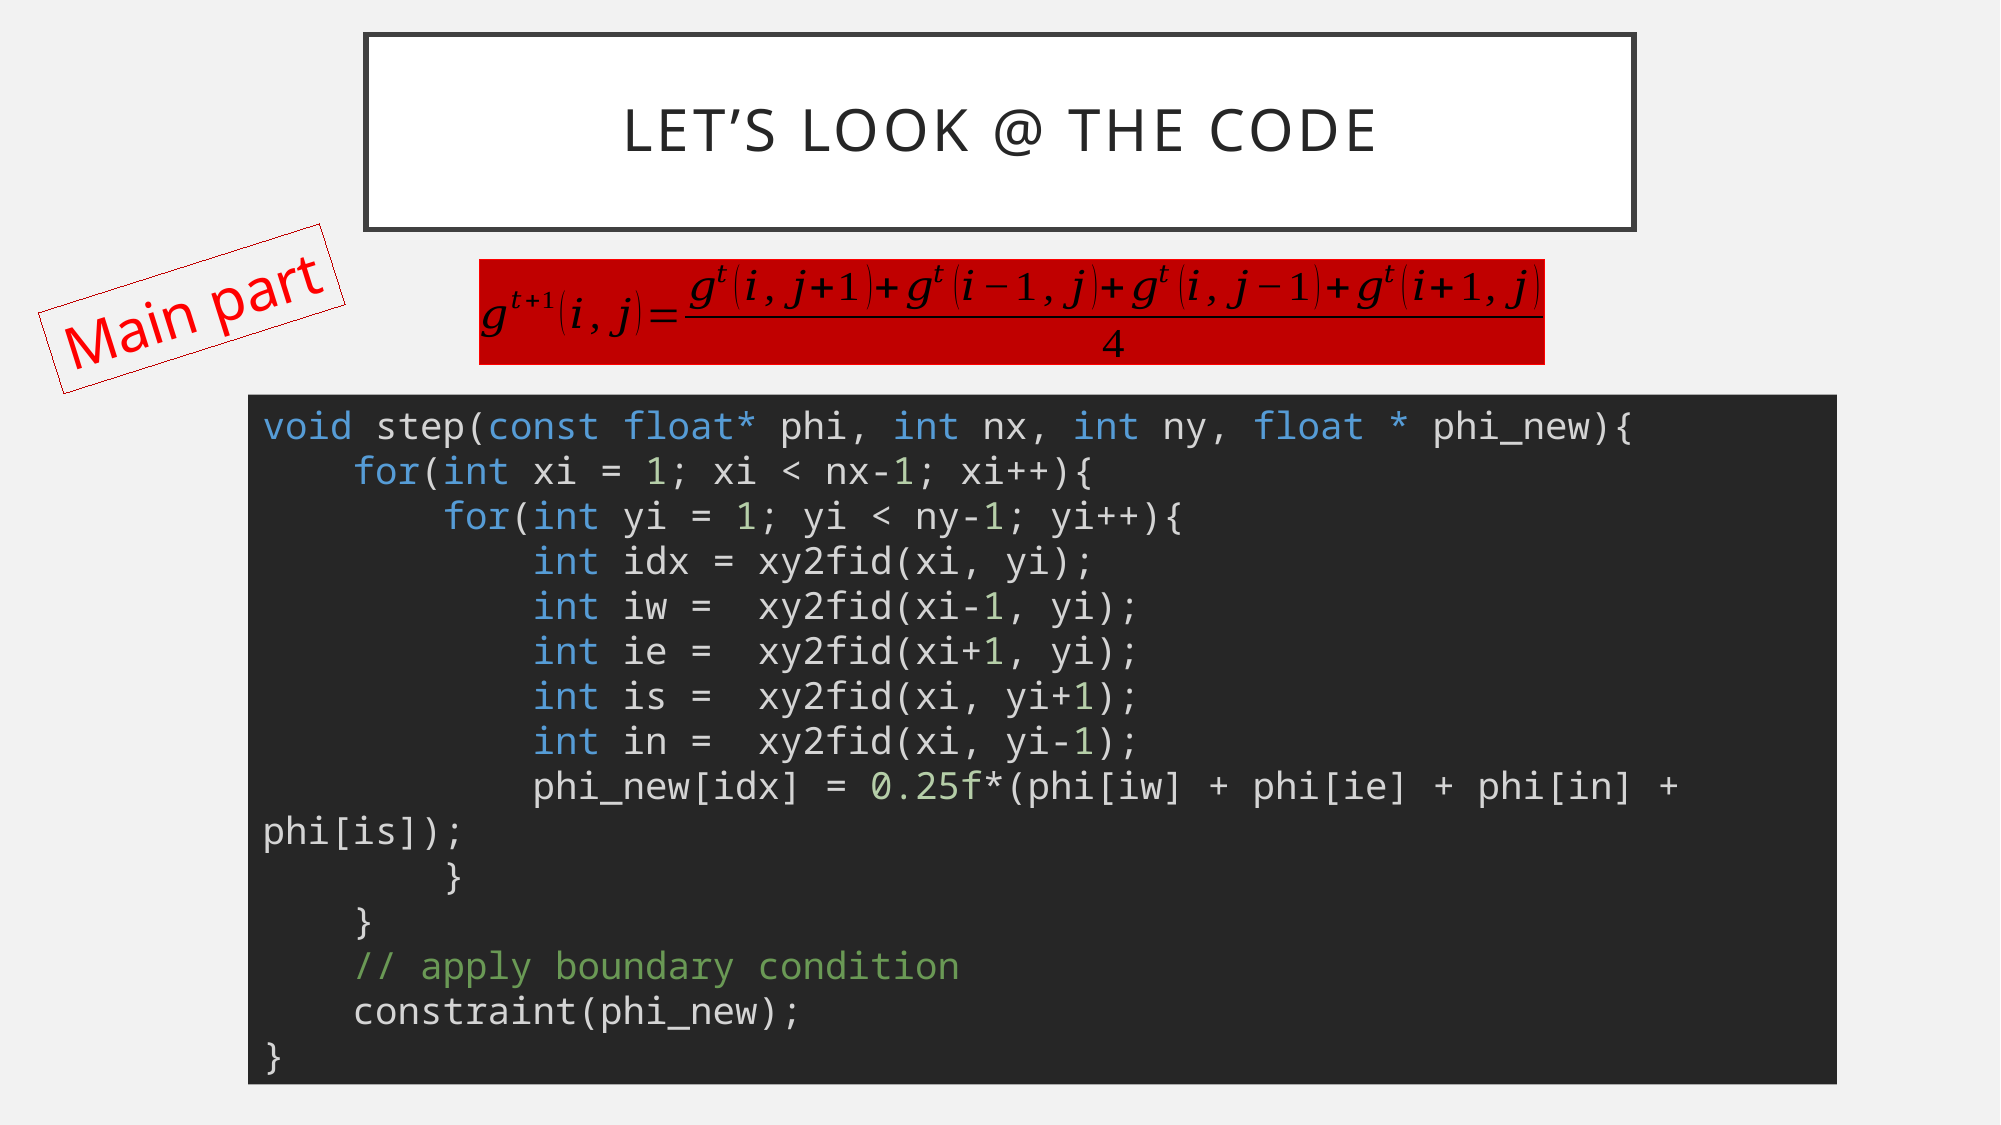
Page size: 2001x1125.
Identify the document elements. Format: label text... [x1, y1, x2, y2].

title Let’s look @ the code [363, 32, 1637, 232]
text_box Main part [38, 223, 346, 394]
text_box void step(const float* phi, int nx, int ny, float * phi_new){ for(int xi = 1; xi < nx-1; xi++){ for(int yi = 1; yi < ny-1; yi++){ int idx = xy2fid(xi, yi); int iw = xy2fid(xi-1, yi); int ie = xy2fid(xi+1, yi); int is = xy2fid(xi, yi+1); int in = xy2fid(xi, yi-1); phi_new[idx] = 0.25f*(phi[iw] + phi[ie] + phi[in] + phi[is]); } } // apply boundary condition constraint(phi_new); } [248, 394, 1837, 1085]
